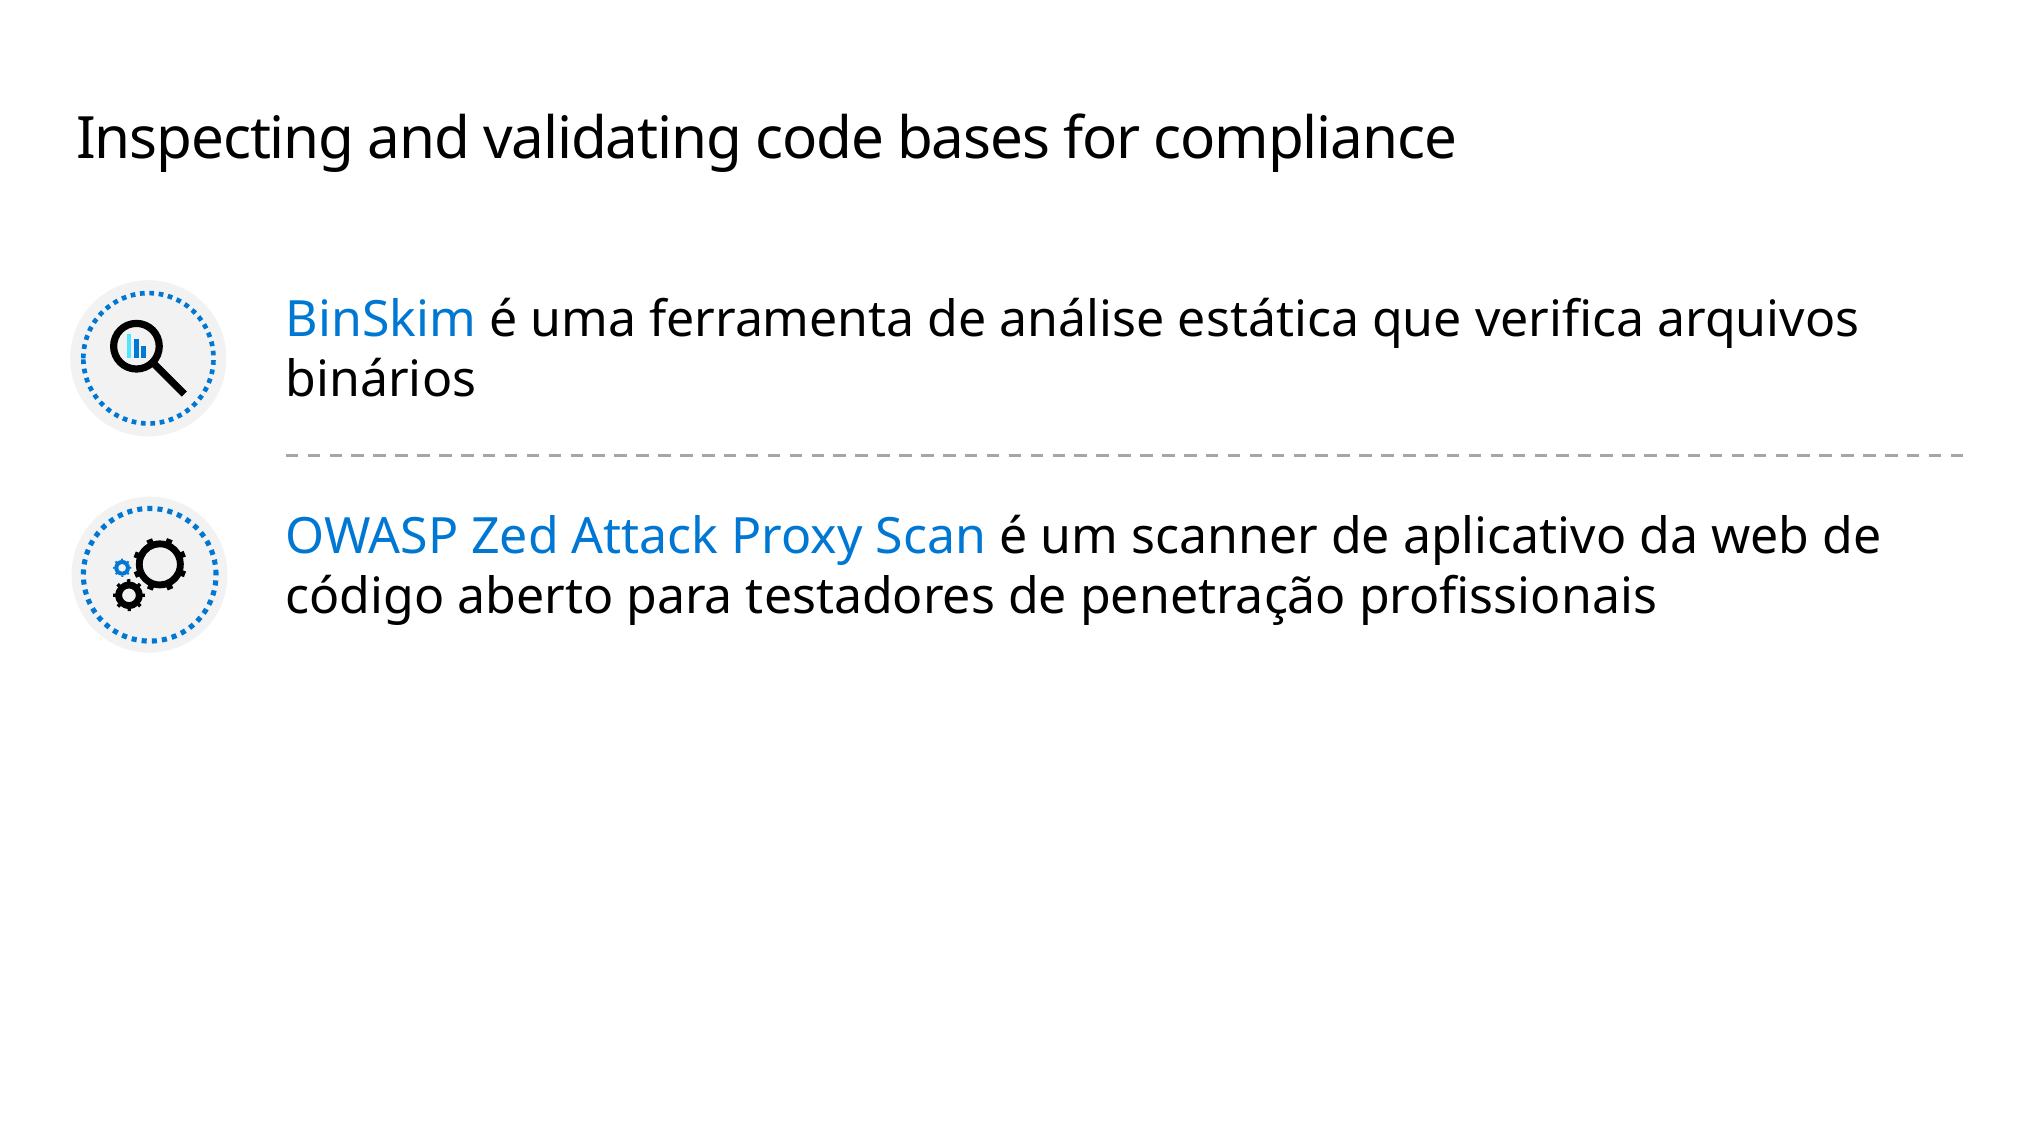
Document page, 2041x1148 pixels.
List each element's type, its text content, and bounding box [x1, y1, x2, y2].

picture [69, 279, 227, 437]
text_box BinSkim é uma ferramenta de análise estática que verifica arquivos binários [285, 271, 1970, 422]
picture [71, 496, 228, 653]
text_box OWASP Zed Attack Proxy Scan é um scanner de aplicativo da web de código aberto para testadores de penetração profissionais [285, 488, 1970, 639]
title Inspecting and validating code bases for compliance [76, 103, 1969, 172]
